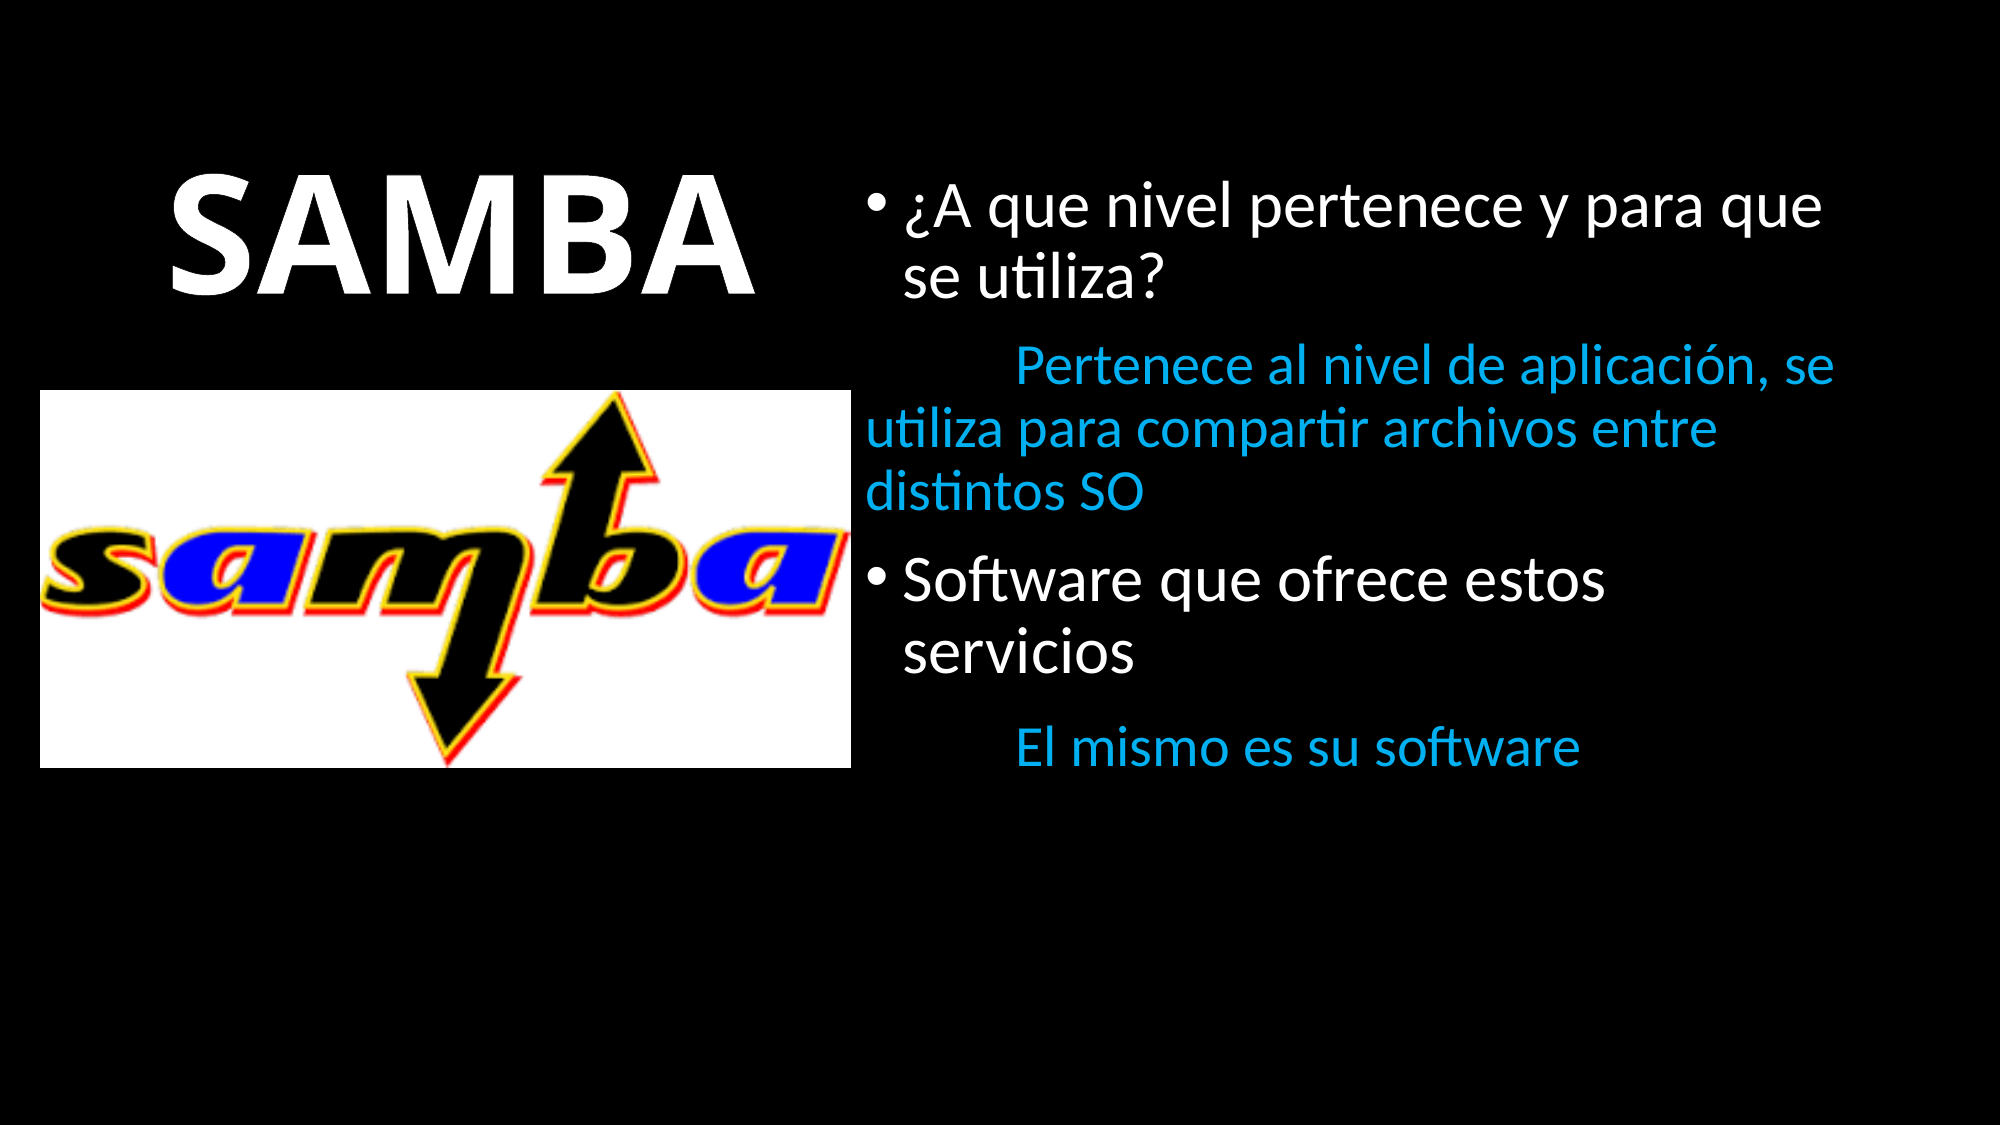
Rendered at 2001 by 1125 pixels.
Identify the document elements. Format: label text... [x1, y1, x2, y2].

list ¿A que nivel pertenece y para que se utiliza? Pertenece al nivel de aplicación, se utiliza para compartir archivos entre distintos SO Software que ofrece estos servicios El mismo es su software [850, 161, 1863, 962]
picture [40, 390, 851, 768]
title SAMBA [137, 75, 783, 338]
